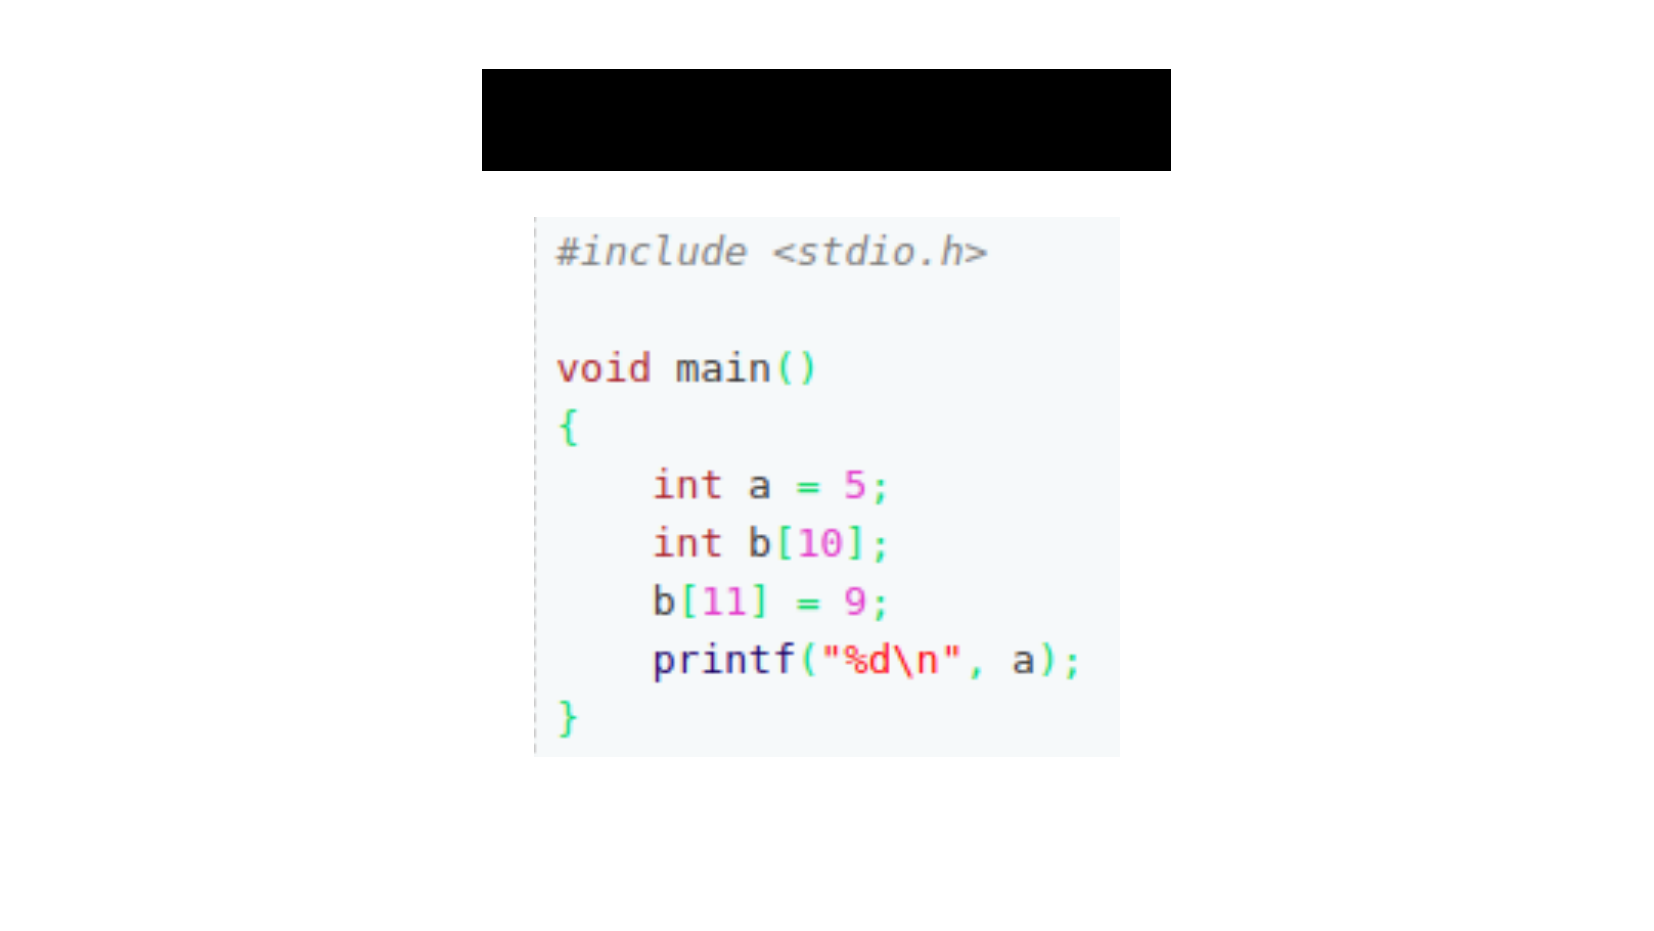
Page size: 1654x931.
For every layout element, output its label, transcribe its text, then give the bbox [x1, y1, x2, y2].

picture [533, 217, 1120, 758]
title Arrays (C and D) [82, 37, 1571, 193]
